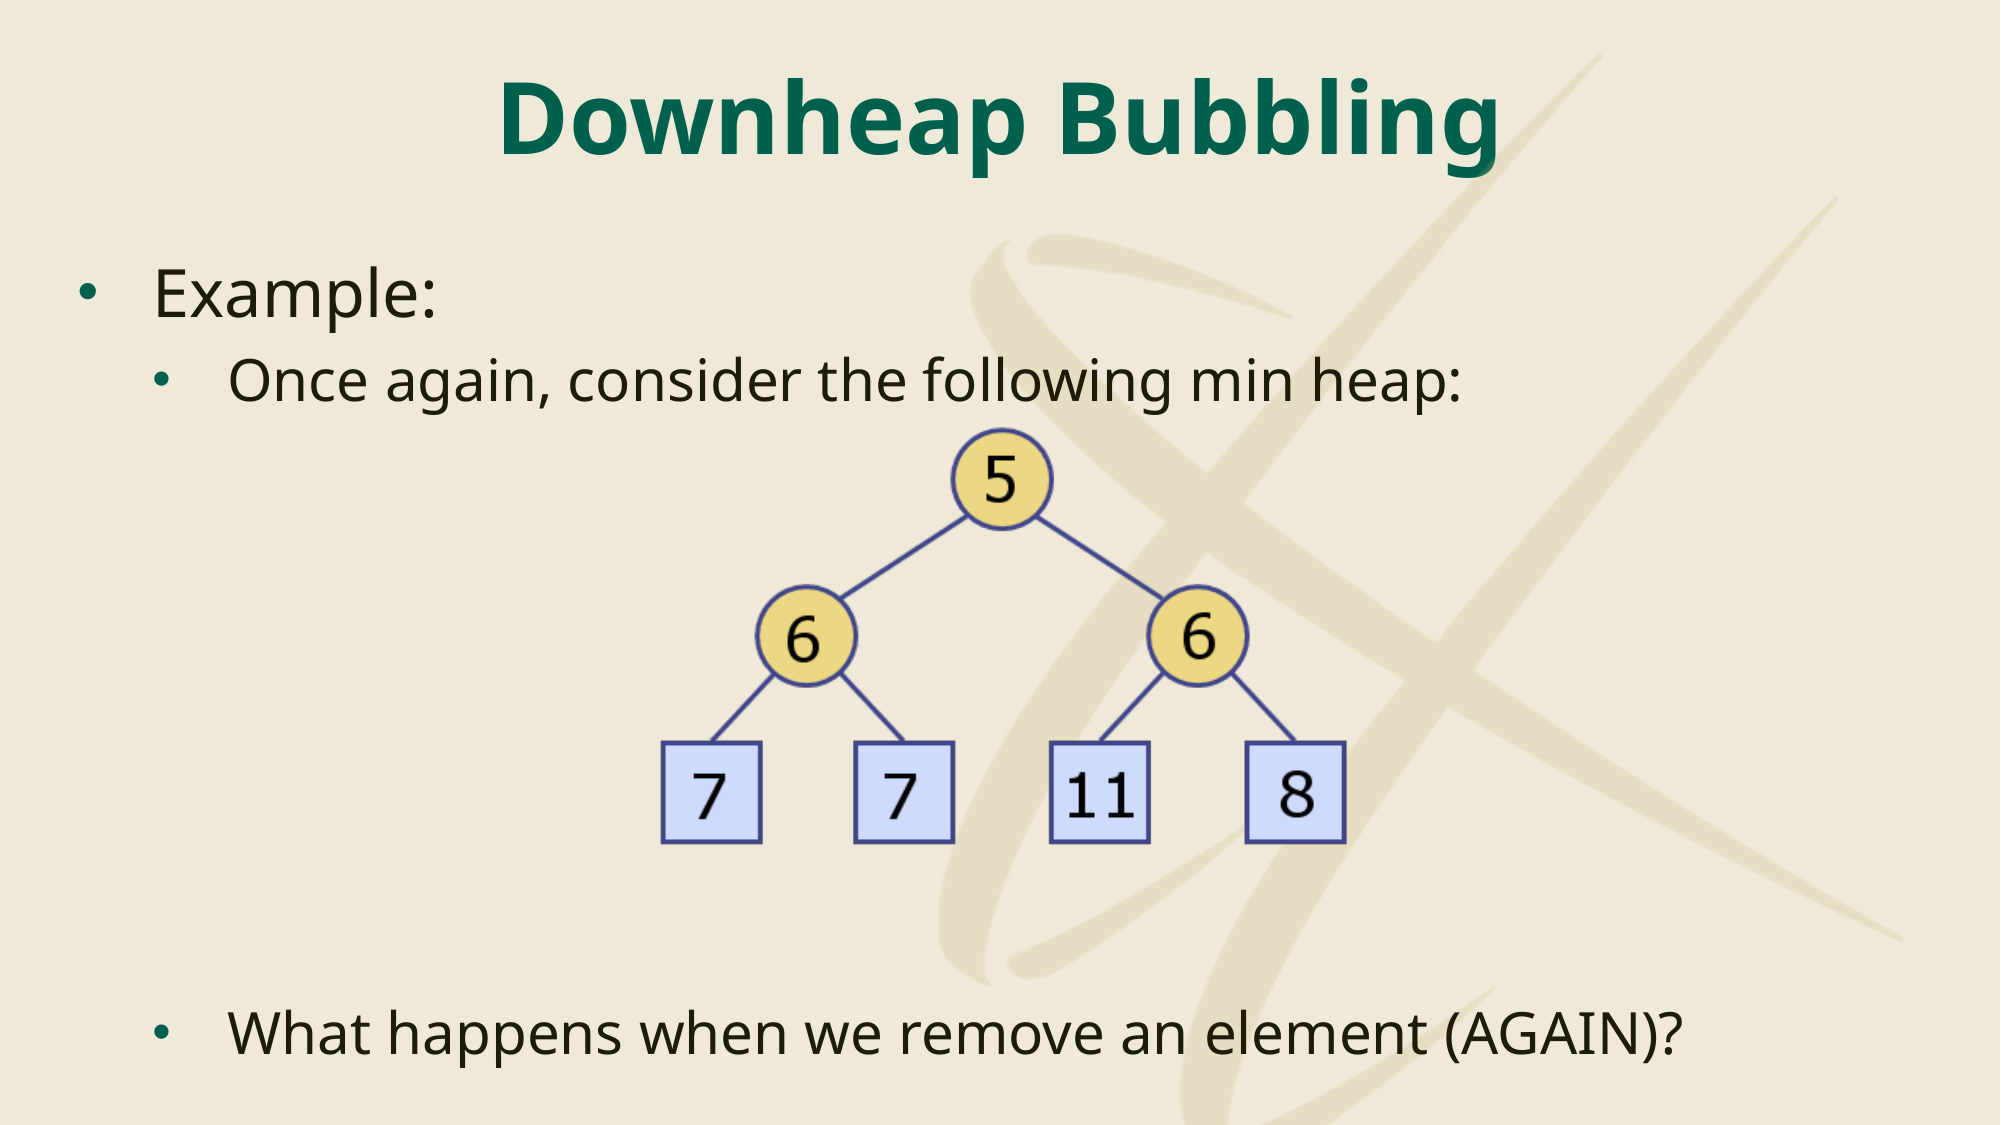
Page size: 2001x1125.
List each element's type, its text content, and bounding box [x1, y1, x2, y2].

picture [525, 0, 1949, 1125]
text_box Example: Once again, consider the following min heap: What happens when we remove an element (AGAIN)? [62, 243, 938, 1125]
title Downheap Bubbling [51, 0, 938, 244]
